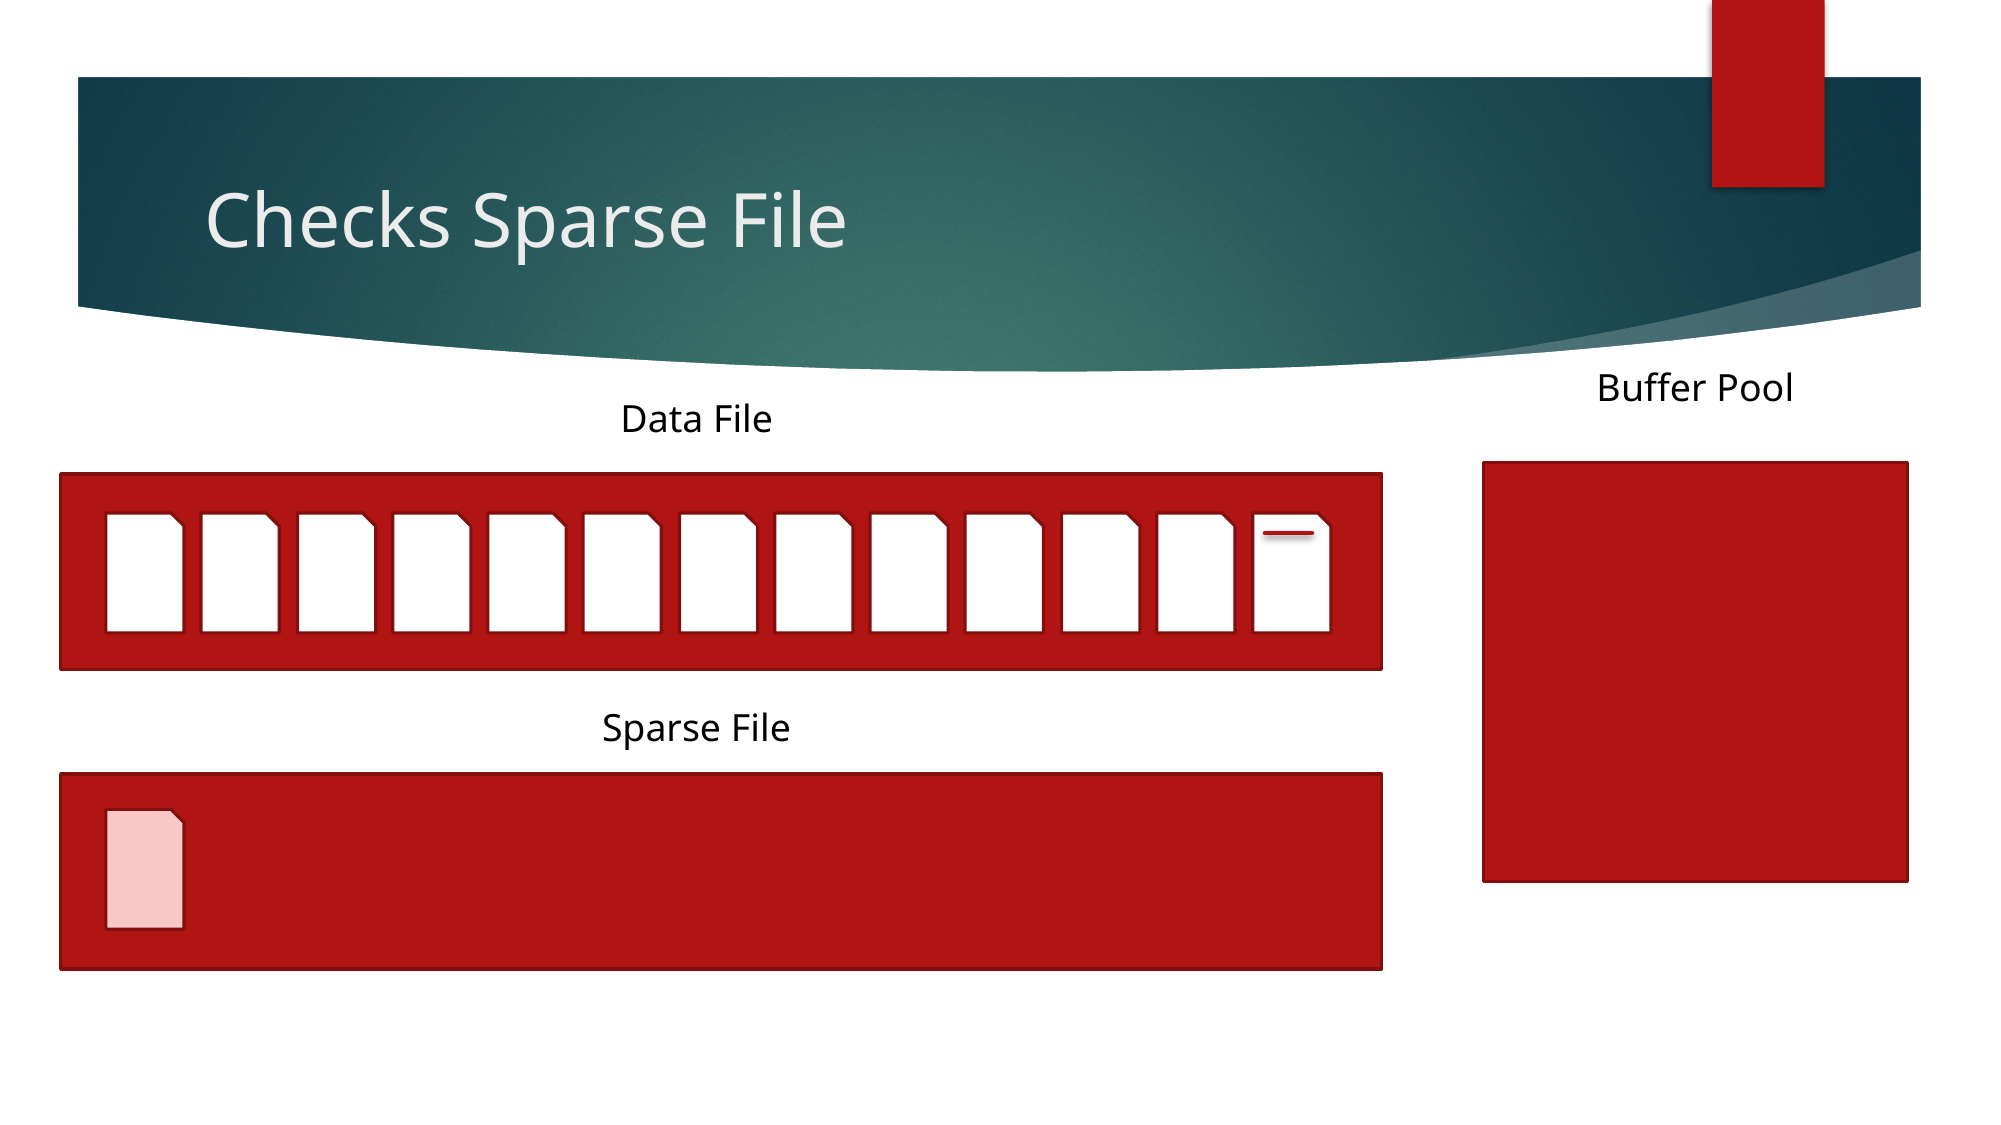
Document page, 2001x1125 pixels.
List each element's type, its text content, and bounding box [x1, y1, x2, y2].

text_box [60, 387, 1383, 670]
list [189, 427, 1638, 988]
text_box [1482, 461, 1909, 883]
text_box [104, 807, 186, 931]
text_box [59, 772, 1383, 971]
title Checks Sparse File [189, 159, 1638, 276]
text_box Sparse File [587, 696, 807, 756]
text_box Buffer Pool [1575, 356, 1816, 417]
